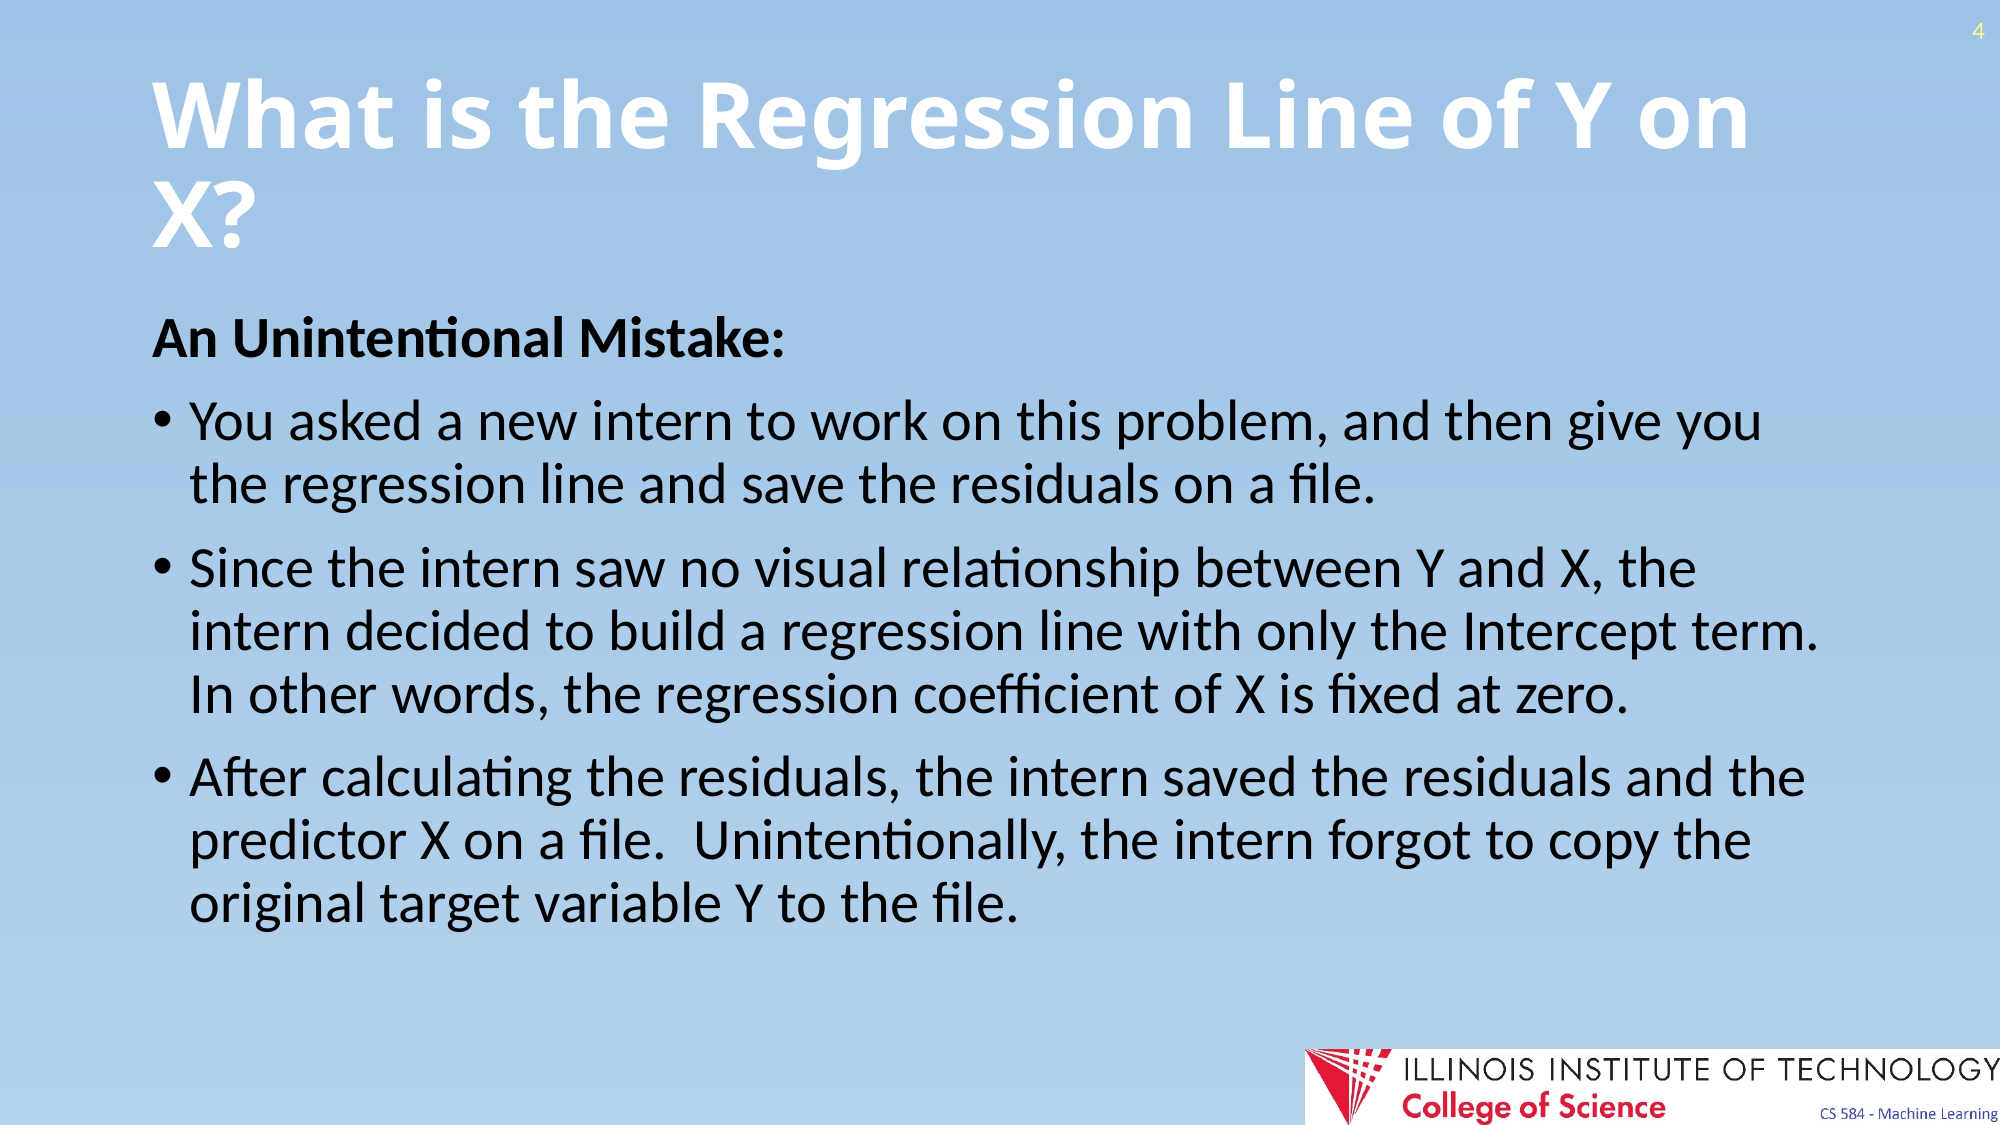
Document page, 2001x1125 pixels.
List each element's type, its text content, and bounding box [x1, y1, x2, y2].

picture [1305, 1049, 2000, 1125]
list An Unintentional Mistake: You asked a new intern to work on this problem, and then give you the regression line and save the residuals on a file. Since the intern saw no visual relationship between Y and X, the intern decided to build a regression line with only the Intercept term. In other words, the regression coefficient of X is fixed at zero. After calculating the residuals, the intern saved the residuals and the predictor X on a file. Unintentionally, the intern forgot to copy the original target variable Y to the file. [137, 299, 1863, 1014]
title What is the Regression Line of Y on X? [137, 59, 1863, 278]
slide_number 4 [1550, 0, 2000, 60]
